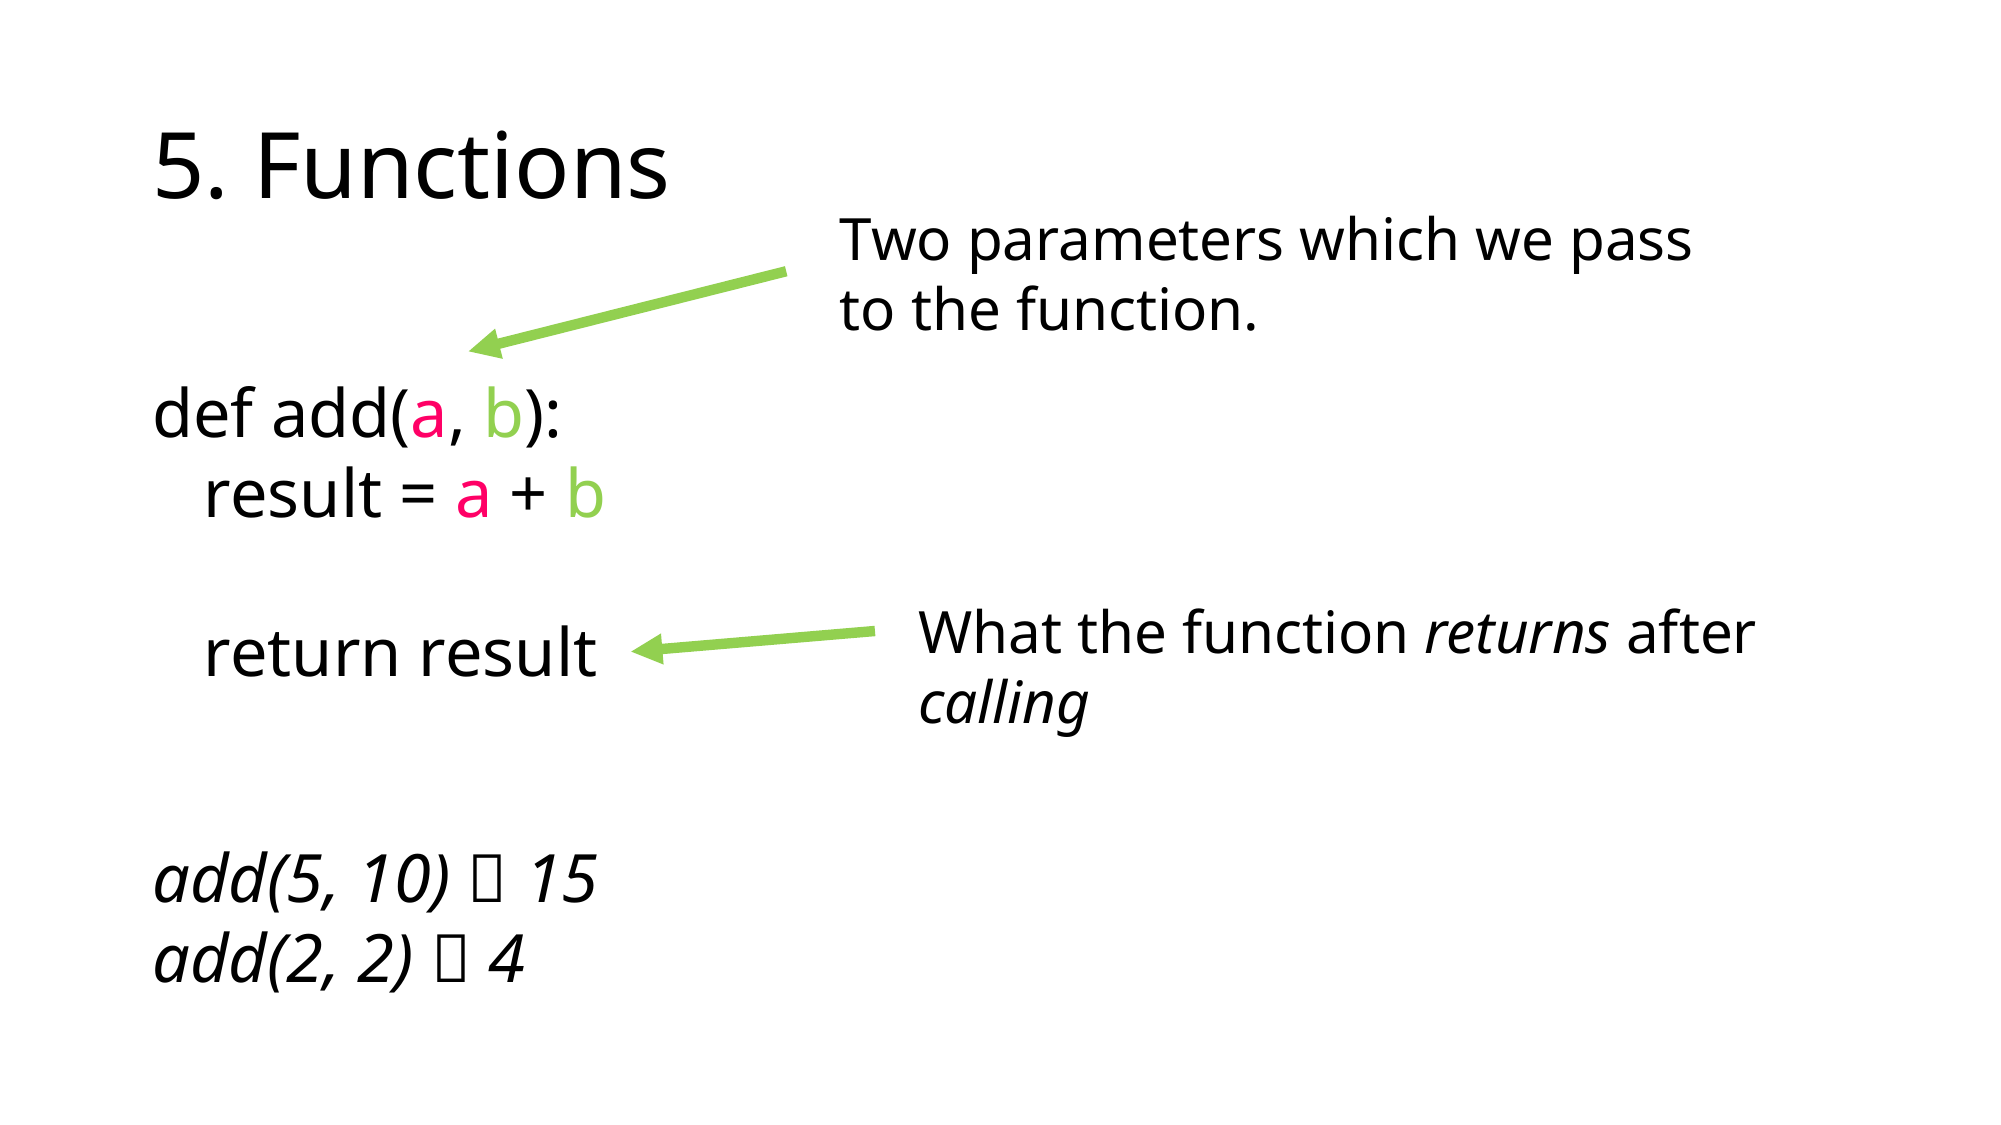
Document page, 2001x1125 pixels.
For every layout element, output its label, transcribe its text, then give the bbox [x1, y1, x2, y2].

text_box Two parameters which we pass to the function. [825, 194, 1730, 350]
title 5. Functions [137, 59, 1863, 278]
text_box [631, 631, 875, 652]
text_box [468, 271, 787, 352]
text_box What the function returns after calling [903, 588, 1808, 743]
text_box def add(a, b): result = a + b return result [137, 363, 683, 698]
text_box add(5, 10)  15 add(2, 2)  4 [137, 828, 1247, 1004]
